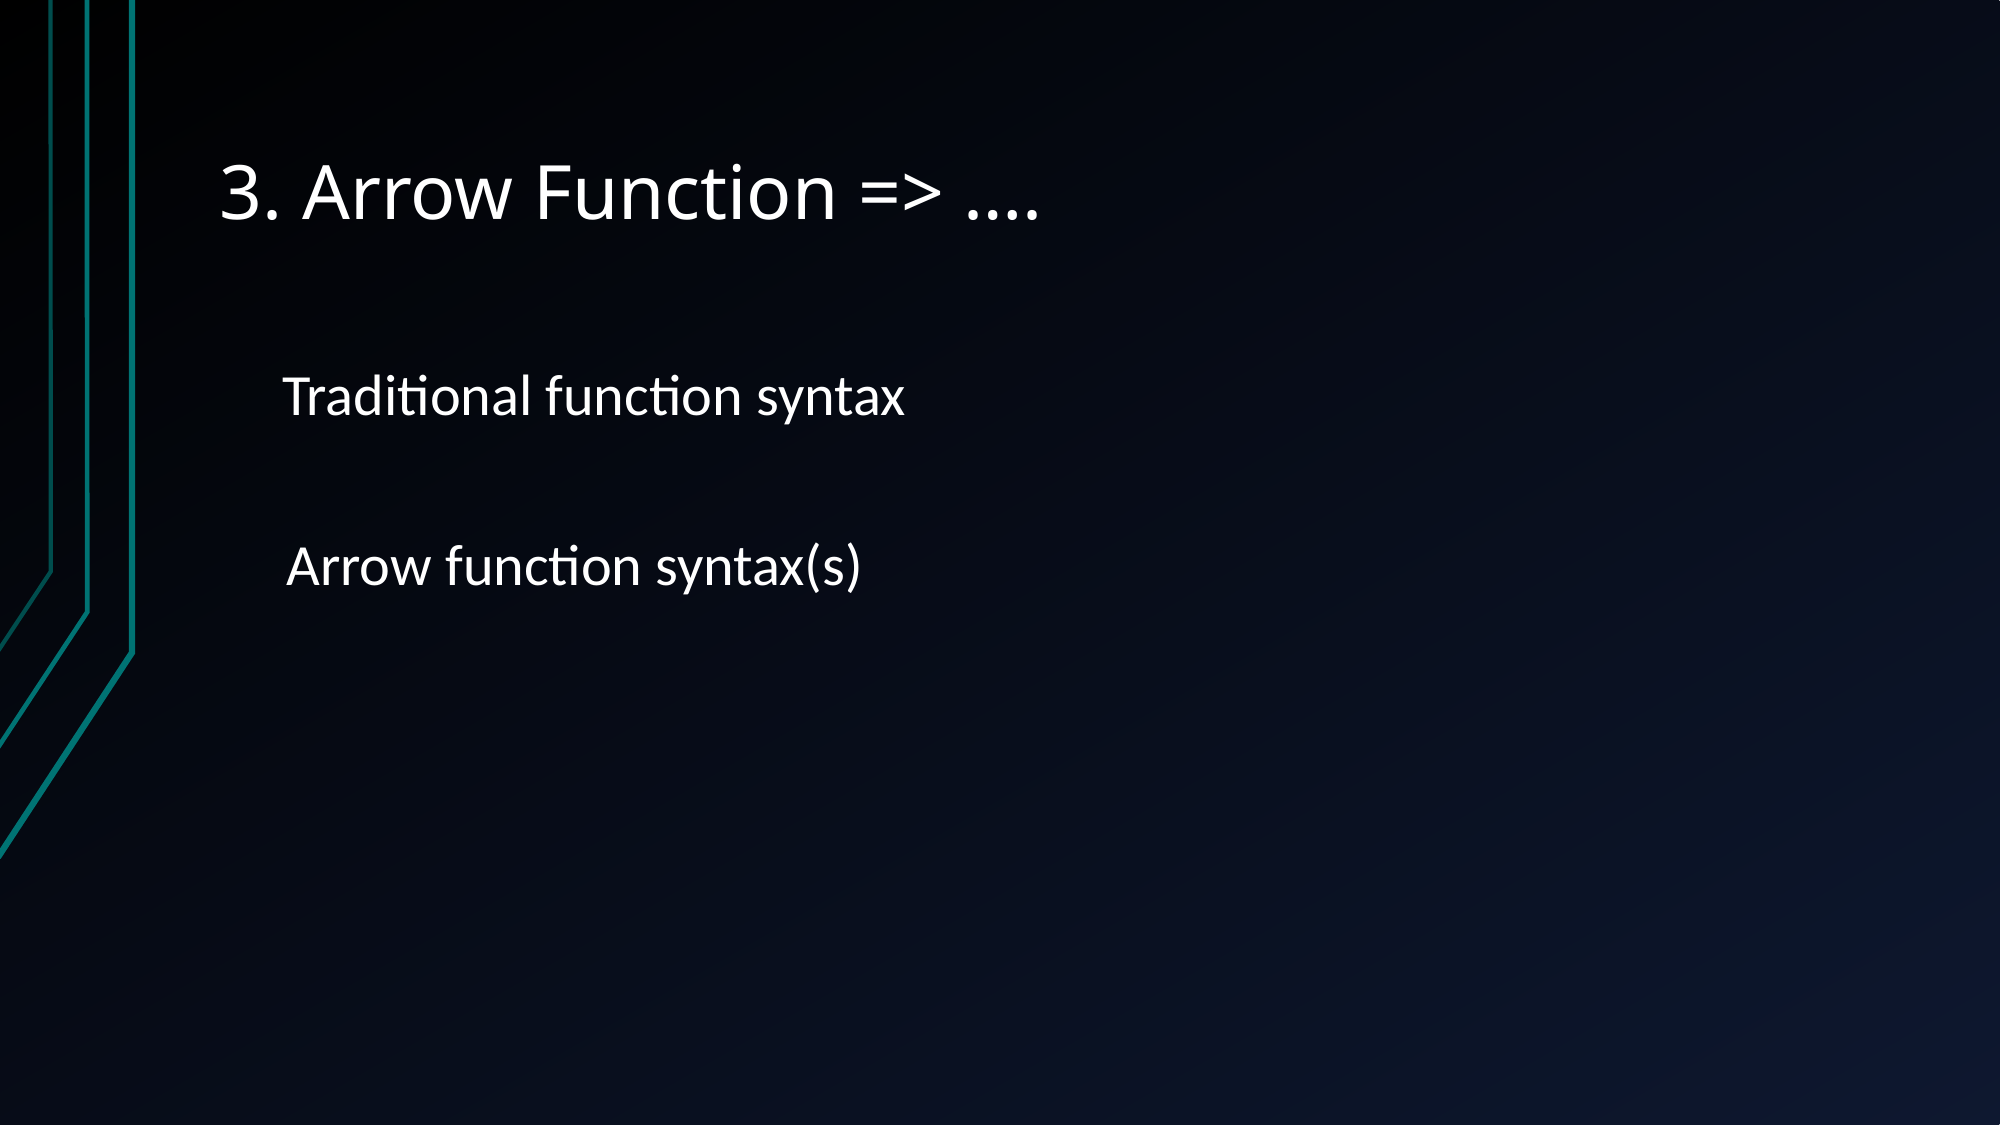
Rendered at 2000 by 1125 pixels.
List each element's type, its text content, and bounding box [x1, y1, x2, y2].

text_box Arrow function syntax(s) [271, 519, 1394, 605]
title 3. Arrow Function => …. [199, 45, 1900, 246]
text_box Traditional function syntax [267, 349, 1390, 435]
